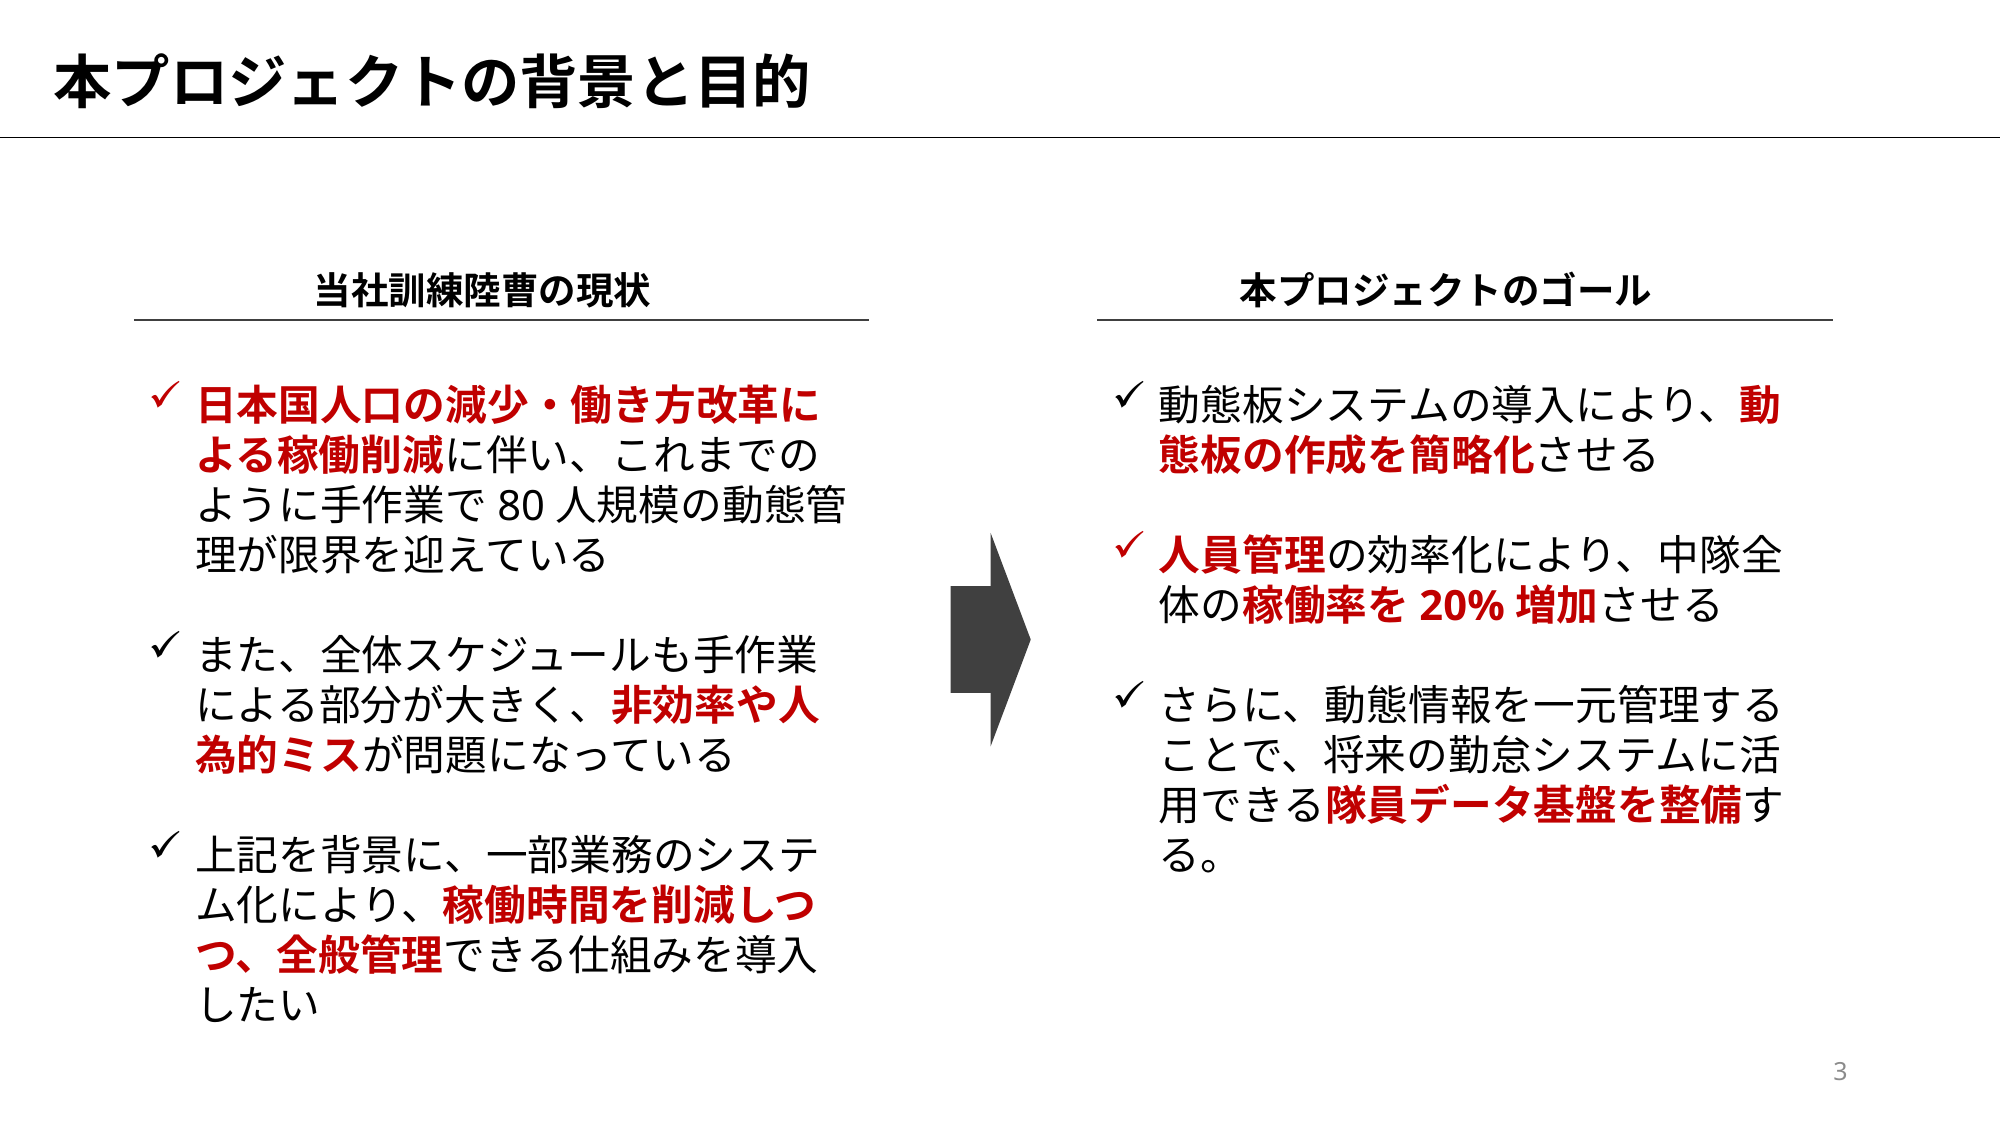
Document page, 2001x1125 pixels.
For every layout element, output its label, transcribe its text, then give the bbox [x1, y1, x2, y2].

text_box 当社訓練陸曹の現状 [298, 259, 667, 319]
slide_number 3 [1412, 1042, 1863, 1103]
text_box 日本国人口の減少・働き方改革による稼働削減に伴い、これまでのように手作業で80人規模の動態管理が限界を迎えている また、全体スケジュールも手作業による部分が大きく、非効率や人為的ミスが問題になっている 上記を背景に、一部業務のシステム化により、稼働時間を削減しつつ、全般管理できる仕組みを導入したい [133, 371, 869, 1037]
text_box 本プロジェクトのゴール [1224, 259, 1667, 319]
text_box [949, 532, 1032, 747]
text_box 動態板システムの導入により、動態板の作成を簡略化させる 人員管理の効率化により、中隊全体の稼働率を20%増加させる さらに、動態情報を一元管理することで、将来の勤怠システムに活用できる隊員データ基盤を整備する。 [1097, 371, 1833, 886]
title 本プロジェクトの背景と目的 [38, 31, 1943, 137]
